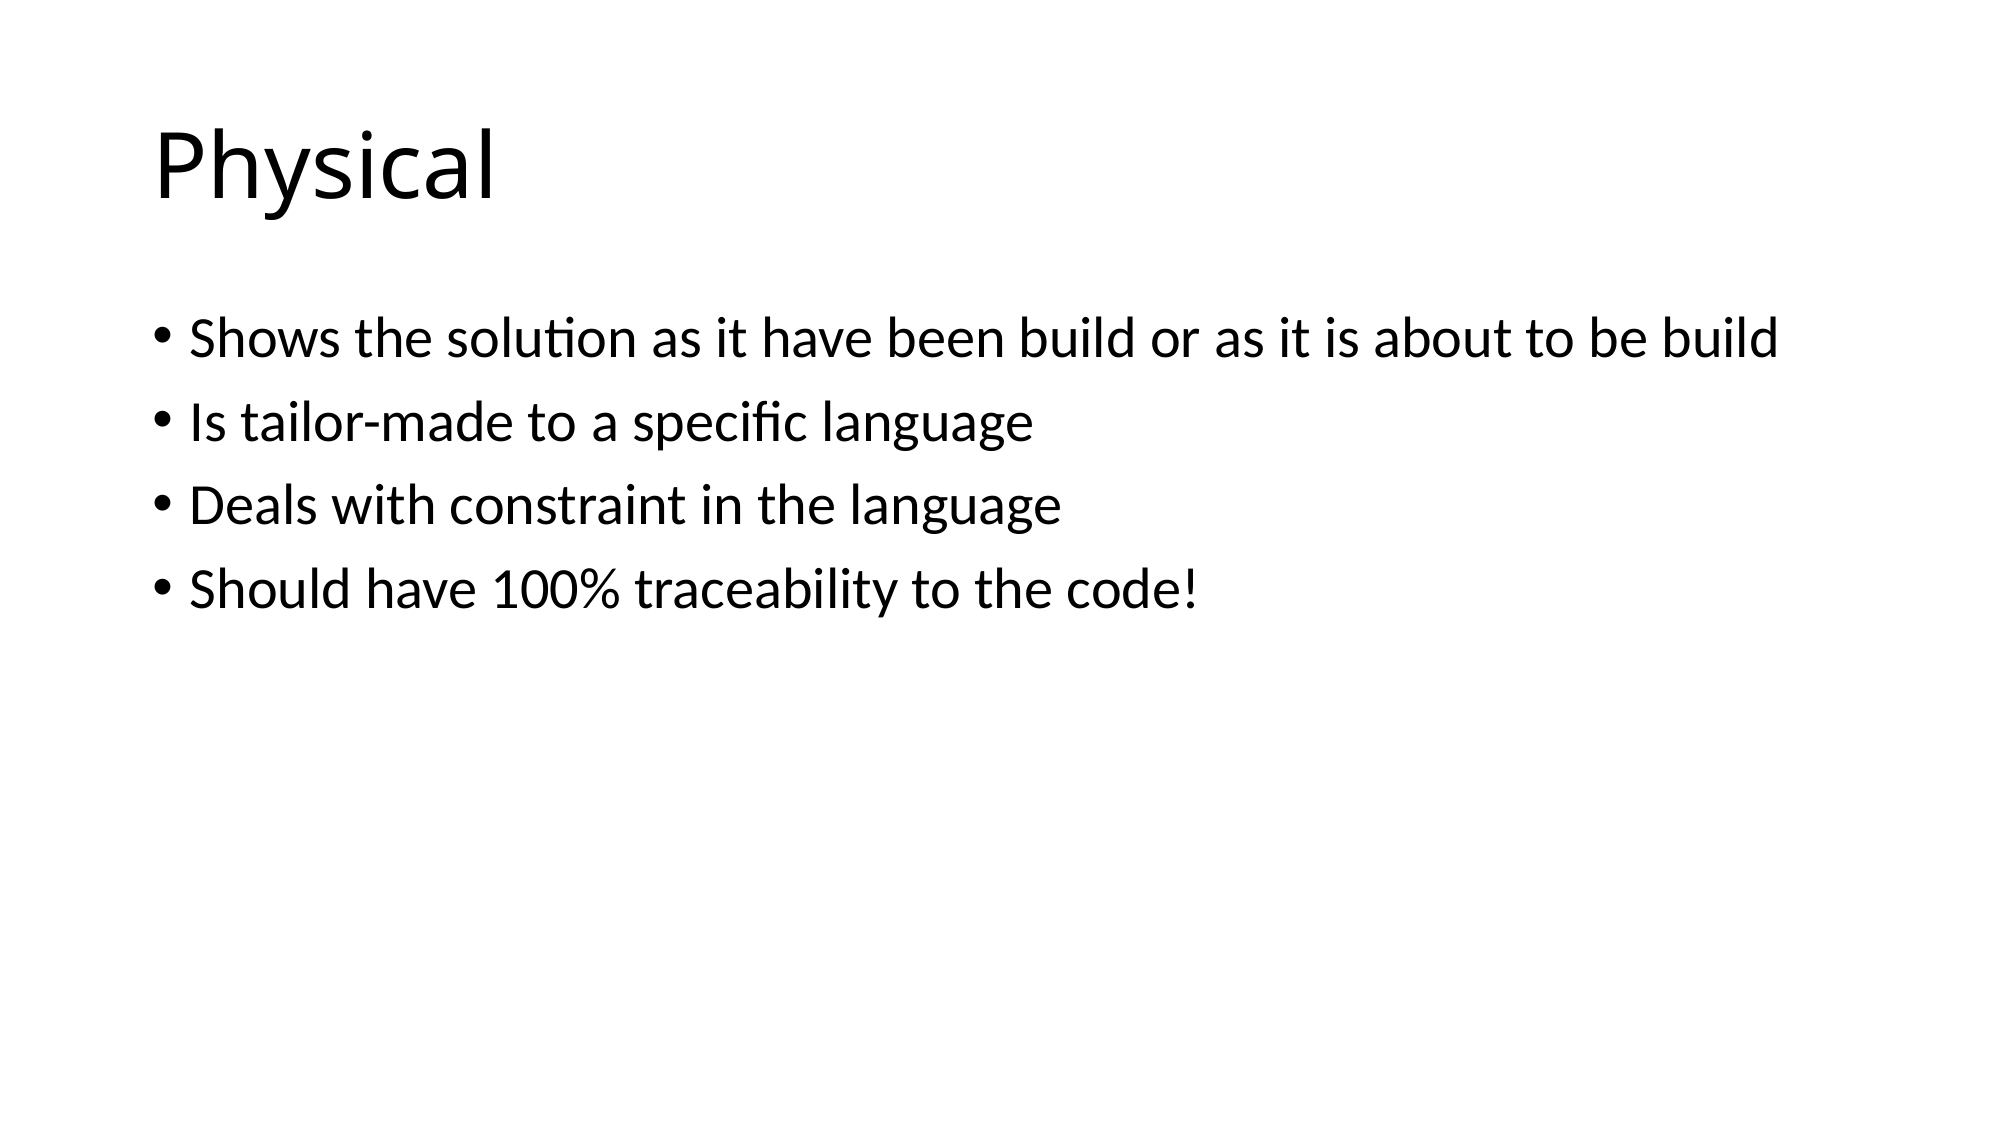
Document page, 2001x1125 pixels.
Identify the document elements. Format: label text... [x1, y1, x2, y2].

list Shows the solution as it have been build or as it is about to be build Is tailor-made to a specific language Deals with constraint in the language Should have 100% traceability to the code! [137, 299, 1863, 1014]
title Physical [137, 59, 1863, 278]
